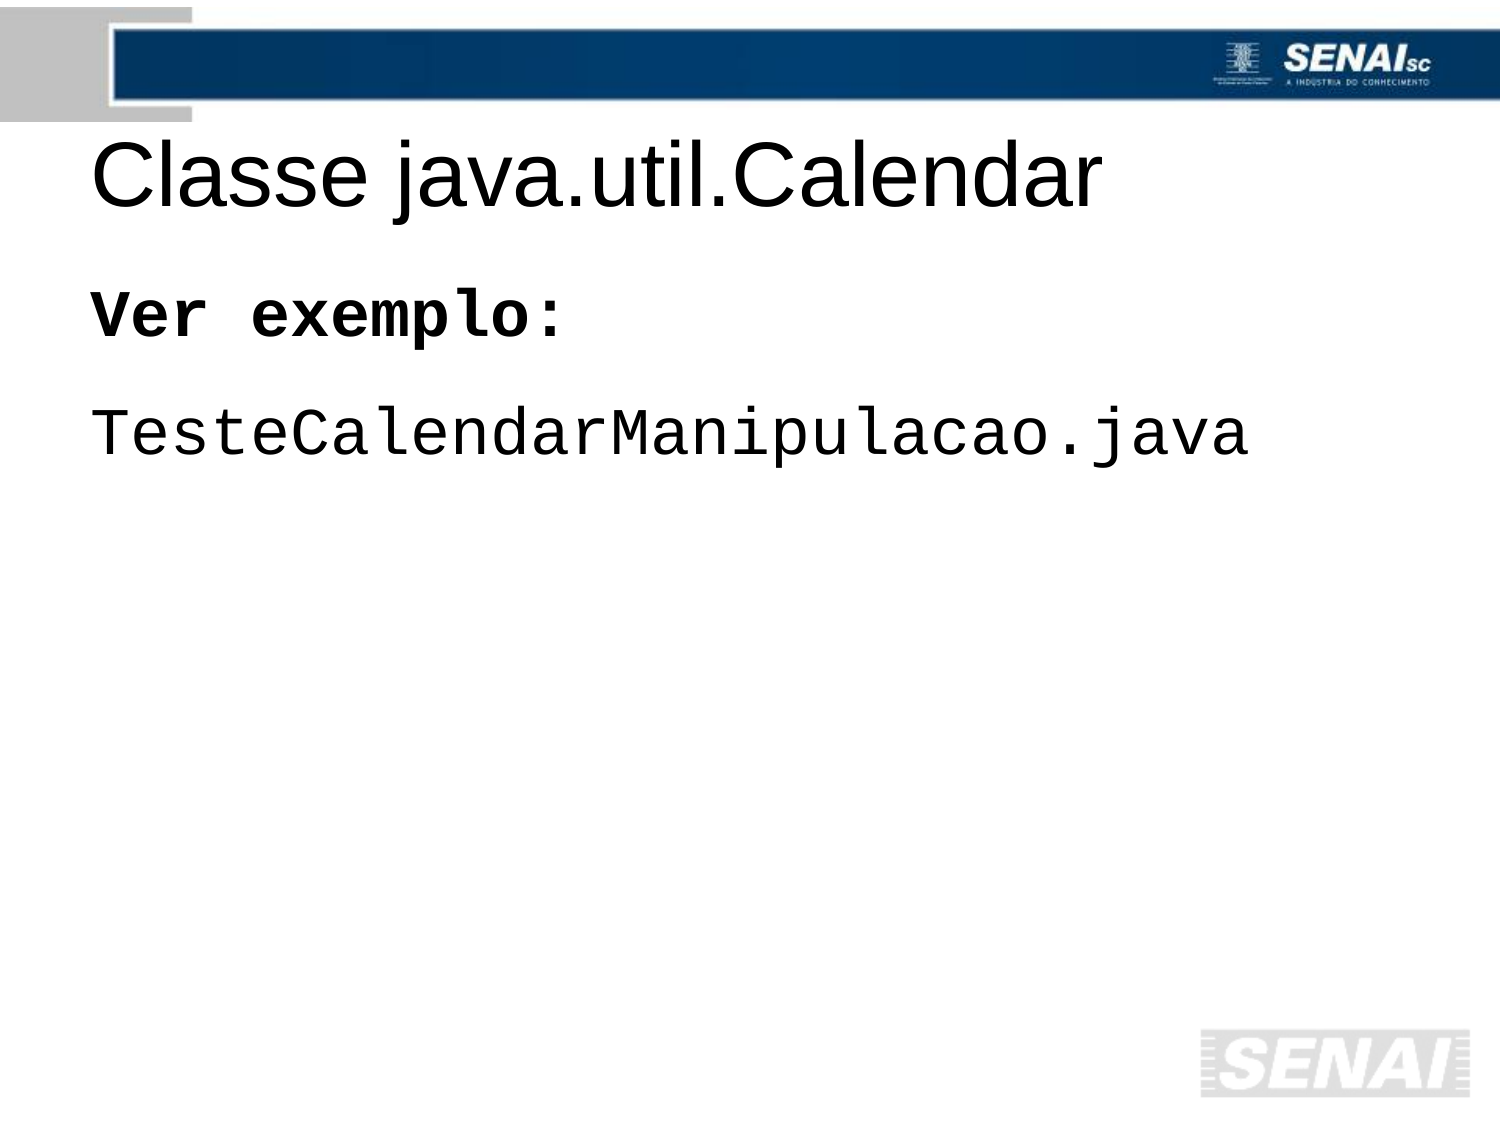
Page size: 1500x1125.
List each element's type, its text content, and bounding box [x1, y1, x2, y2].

list Ver exemplo: TesteCalendarManipulacao.java [75, 262, 1425, 1005]
picture [0, 7, 1500, 122]
title Classe java.util.Calendar [75, 45, 1425, 233]
